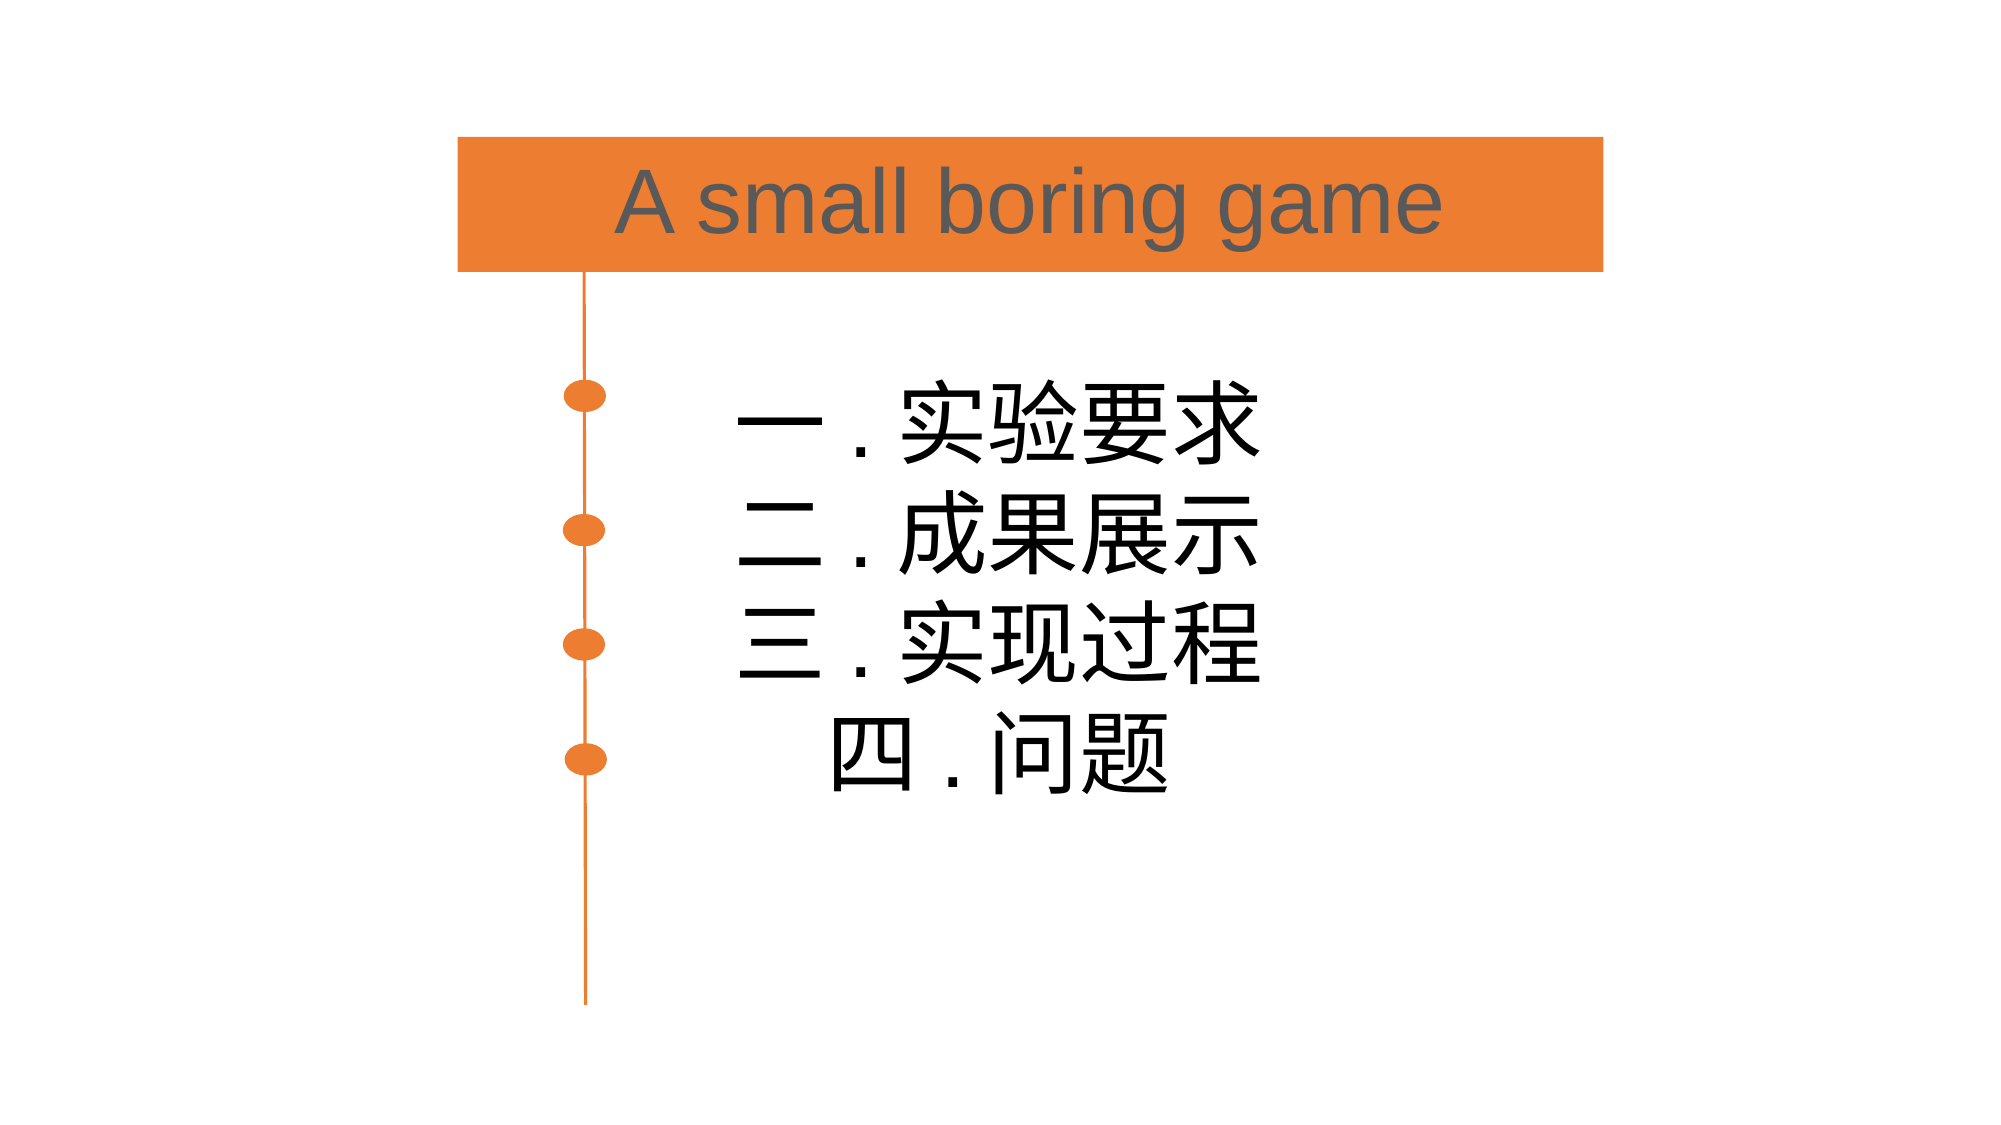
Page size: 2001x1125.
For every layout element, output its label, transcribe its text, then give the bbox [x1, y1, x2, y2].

text_box 一.实验要求 二.成果展示 三.实现过程 四.问题 [624, 358, 1374, 813]
text_box [586, 378, 608, 414]
text_box [586, 742, 608, 777]
text_box [563, 742, 584, 777]
text_box [561, 627, 584, 662]
text_box [561, 512, 584, 548]
text_box [562, 378, 584, 414]
text_box [586, 513, 607, 548]
text_box [586, 627, 607, 662]
text_box A small boring game [457, 136, 1604, 272]
